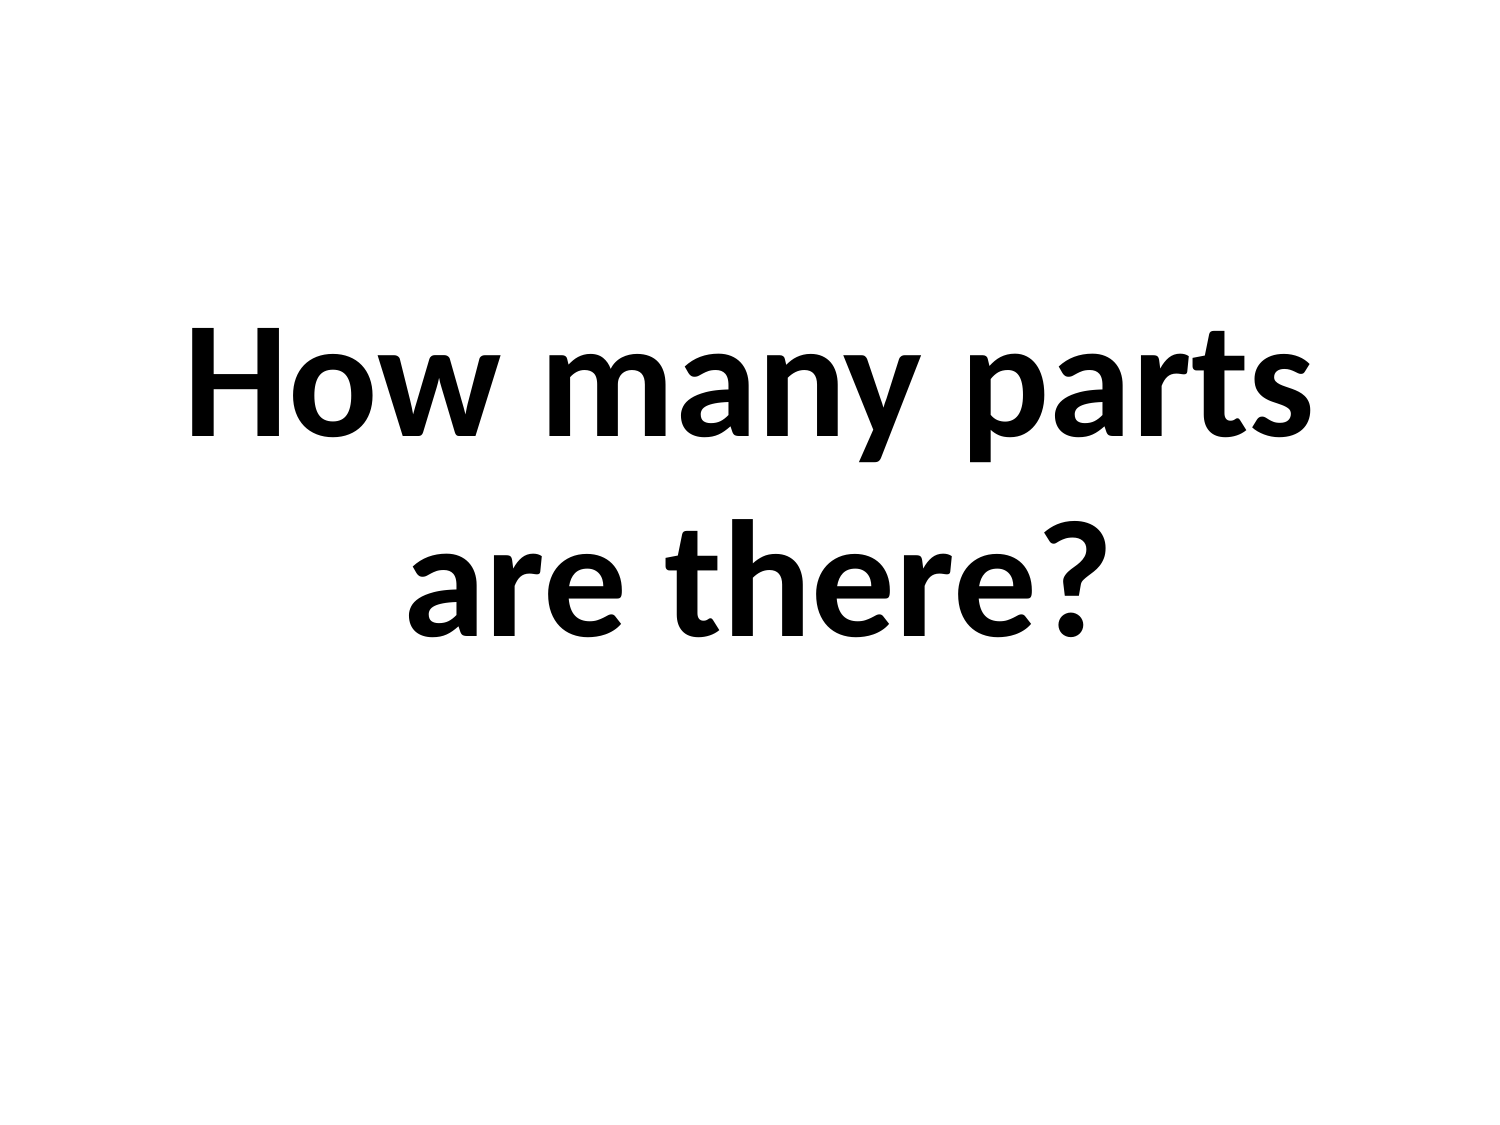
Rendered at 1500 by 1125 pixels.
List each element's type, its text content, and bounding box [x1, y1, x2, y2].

list How many parts are there? [75, 262, 1425, 1005]
